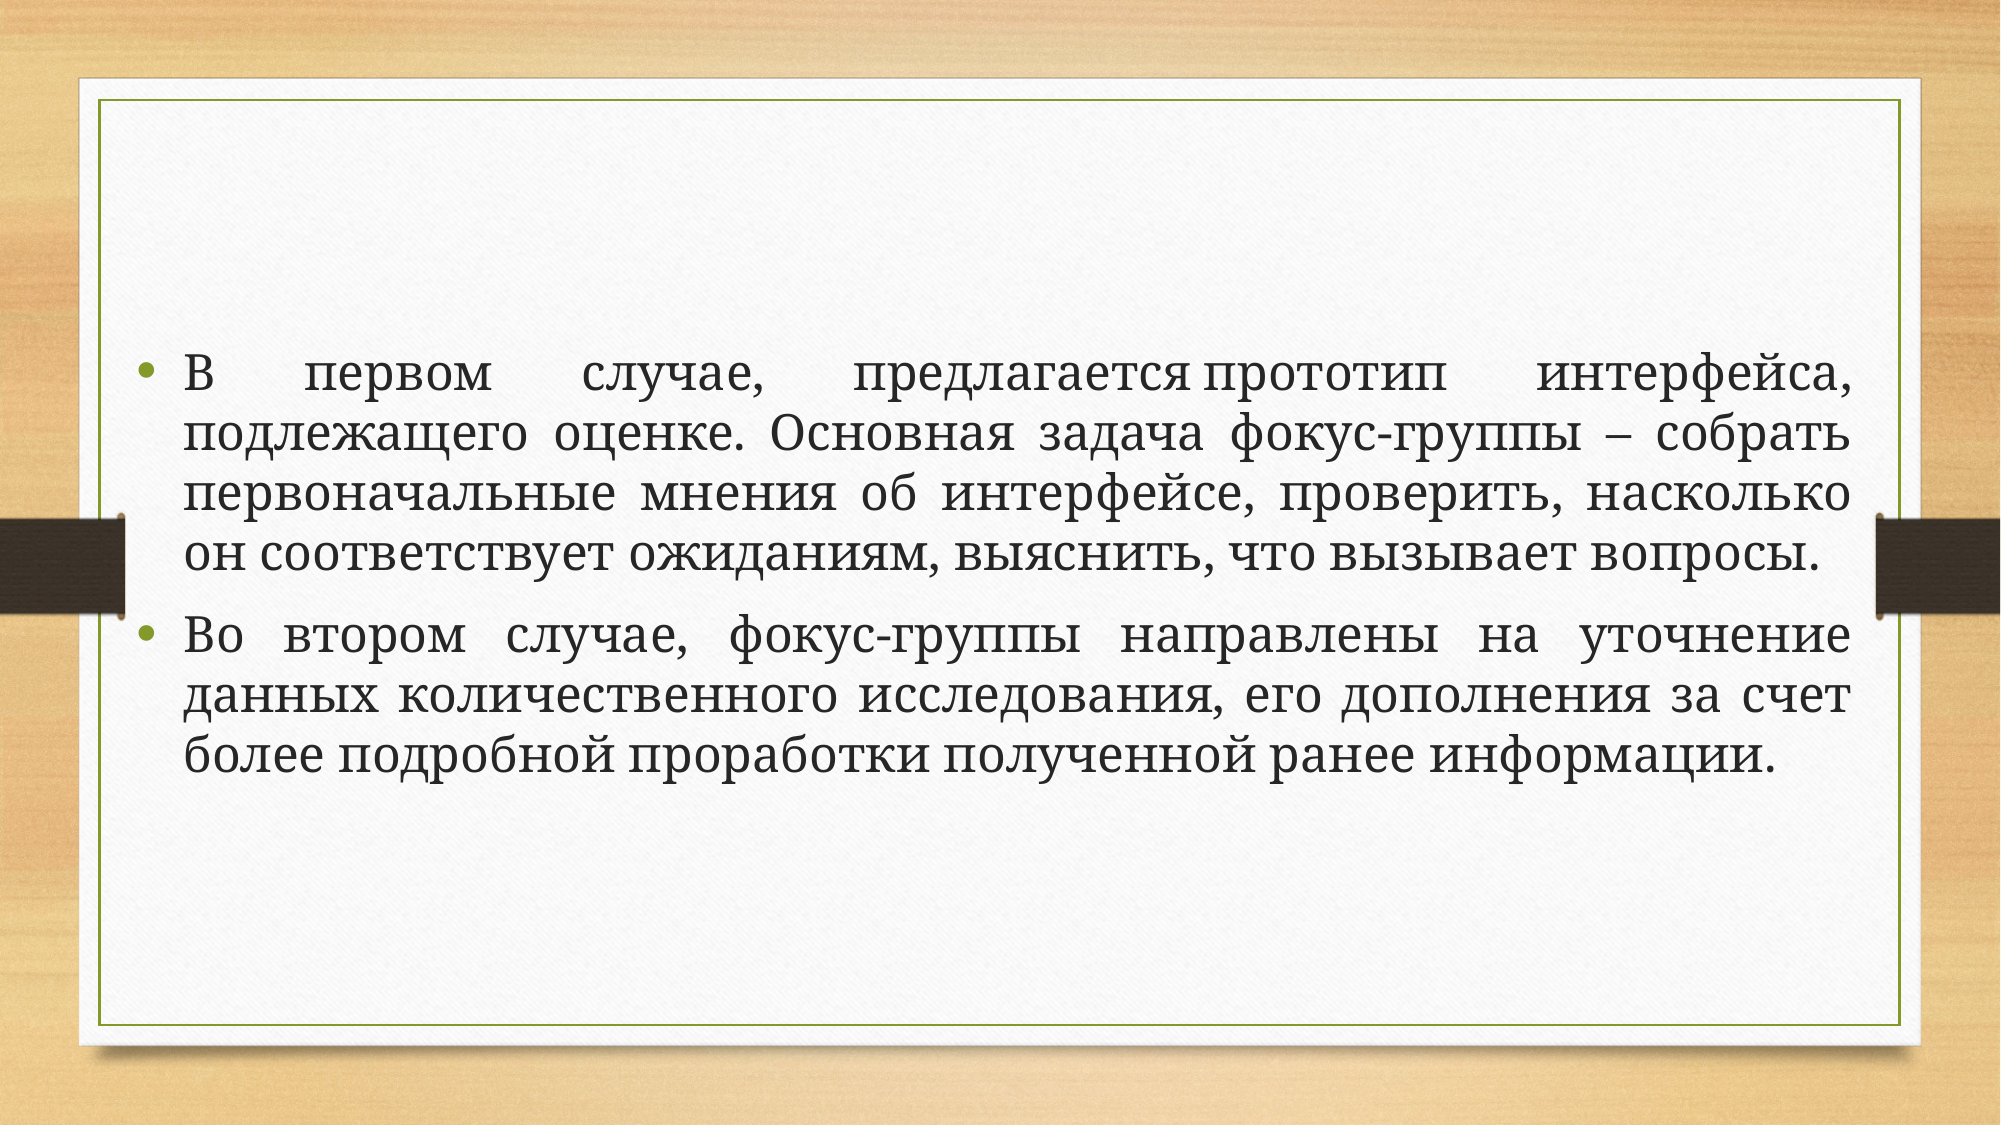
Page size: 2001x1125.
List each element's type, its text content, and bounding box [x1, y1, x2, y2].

text_box В первом случае, предлагается прототип интерфейса, подлежащего оценке. Основная задача фокус-группы – собрать первоначальные мнения об интерфейсе, проверить, насколько он соответствует ожиданиям, выяснить, что вызывает вопросы. Во втором случае, фокус-группы направлены на уточнение данных количественного исследования, его дополнения за счет более подробной проработки полученной ранее информации. [121, 332, 1868, 824]
picture [0, 0, 2001, 1125]
